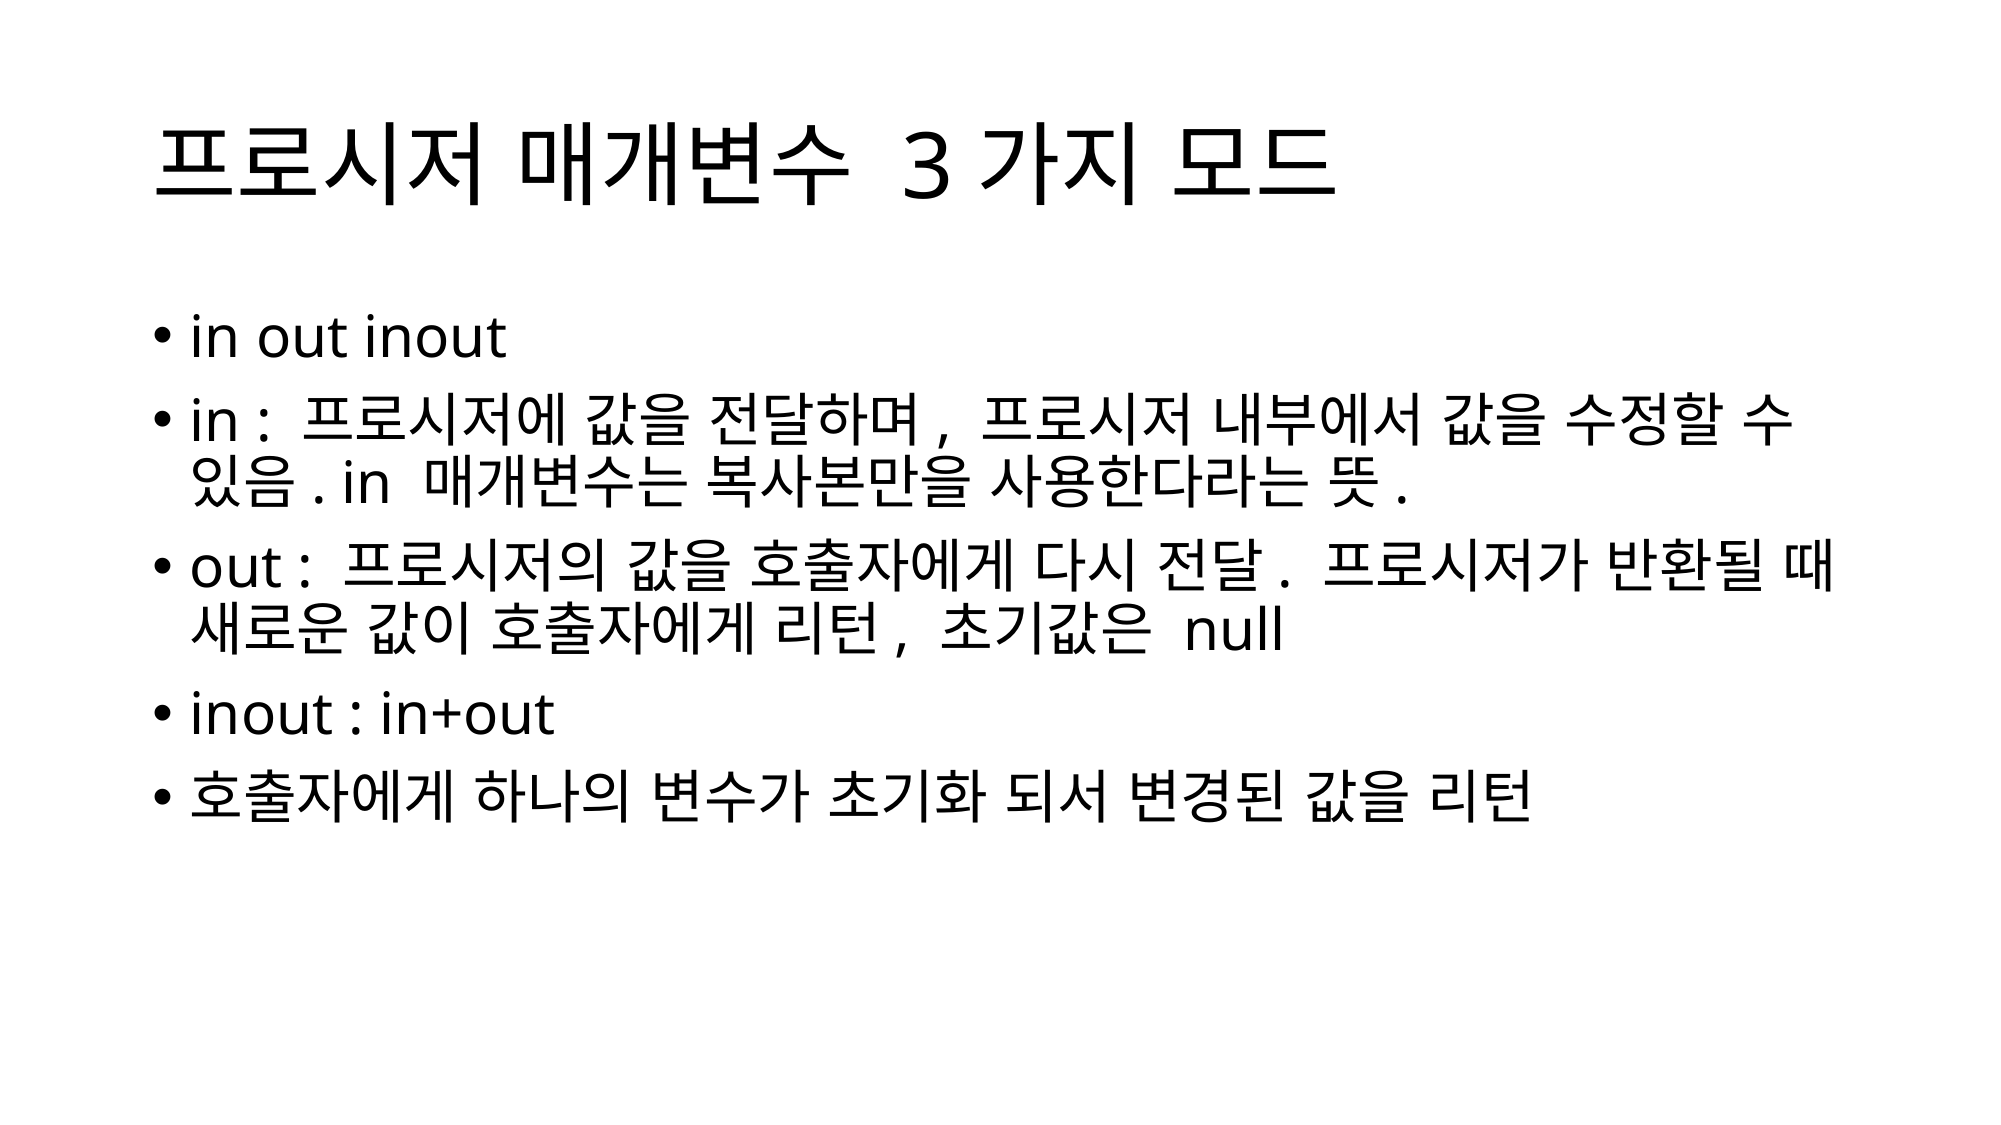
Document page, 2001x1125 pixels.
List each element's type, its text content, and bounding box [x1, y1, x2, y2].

title 프로시저 매개변수 3가지 모드 [137, 59, 1863, 278]
list in out inout in : 프로시저에 값을 전달하며, 프로시저 내부에서 값을 수정할 수 있음. in 매개변수는 복사본만을 사용한다라는 뜻. out : 프로시저의 값을 호출자에게 다시 전달. 프로시저가 반환될 때 새로운 값이 호출자에게 리턴, 초기값은 null inout : in+out 호출자에게 하나의 변수가 초기화 되서 변경된 값을 리턴 [137, 299, 1863, 1014]
